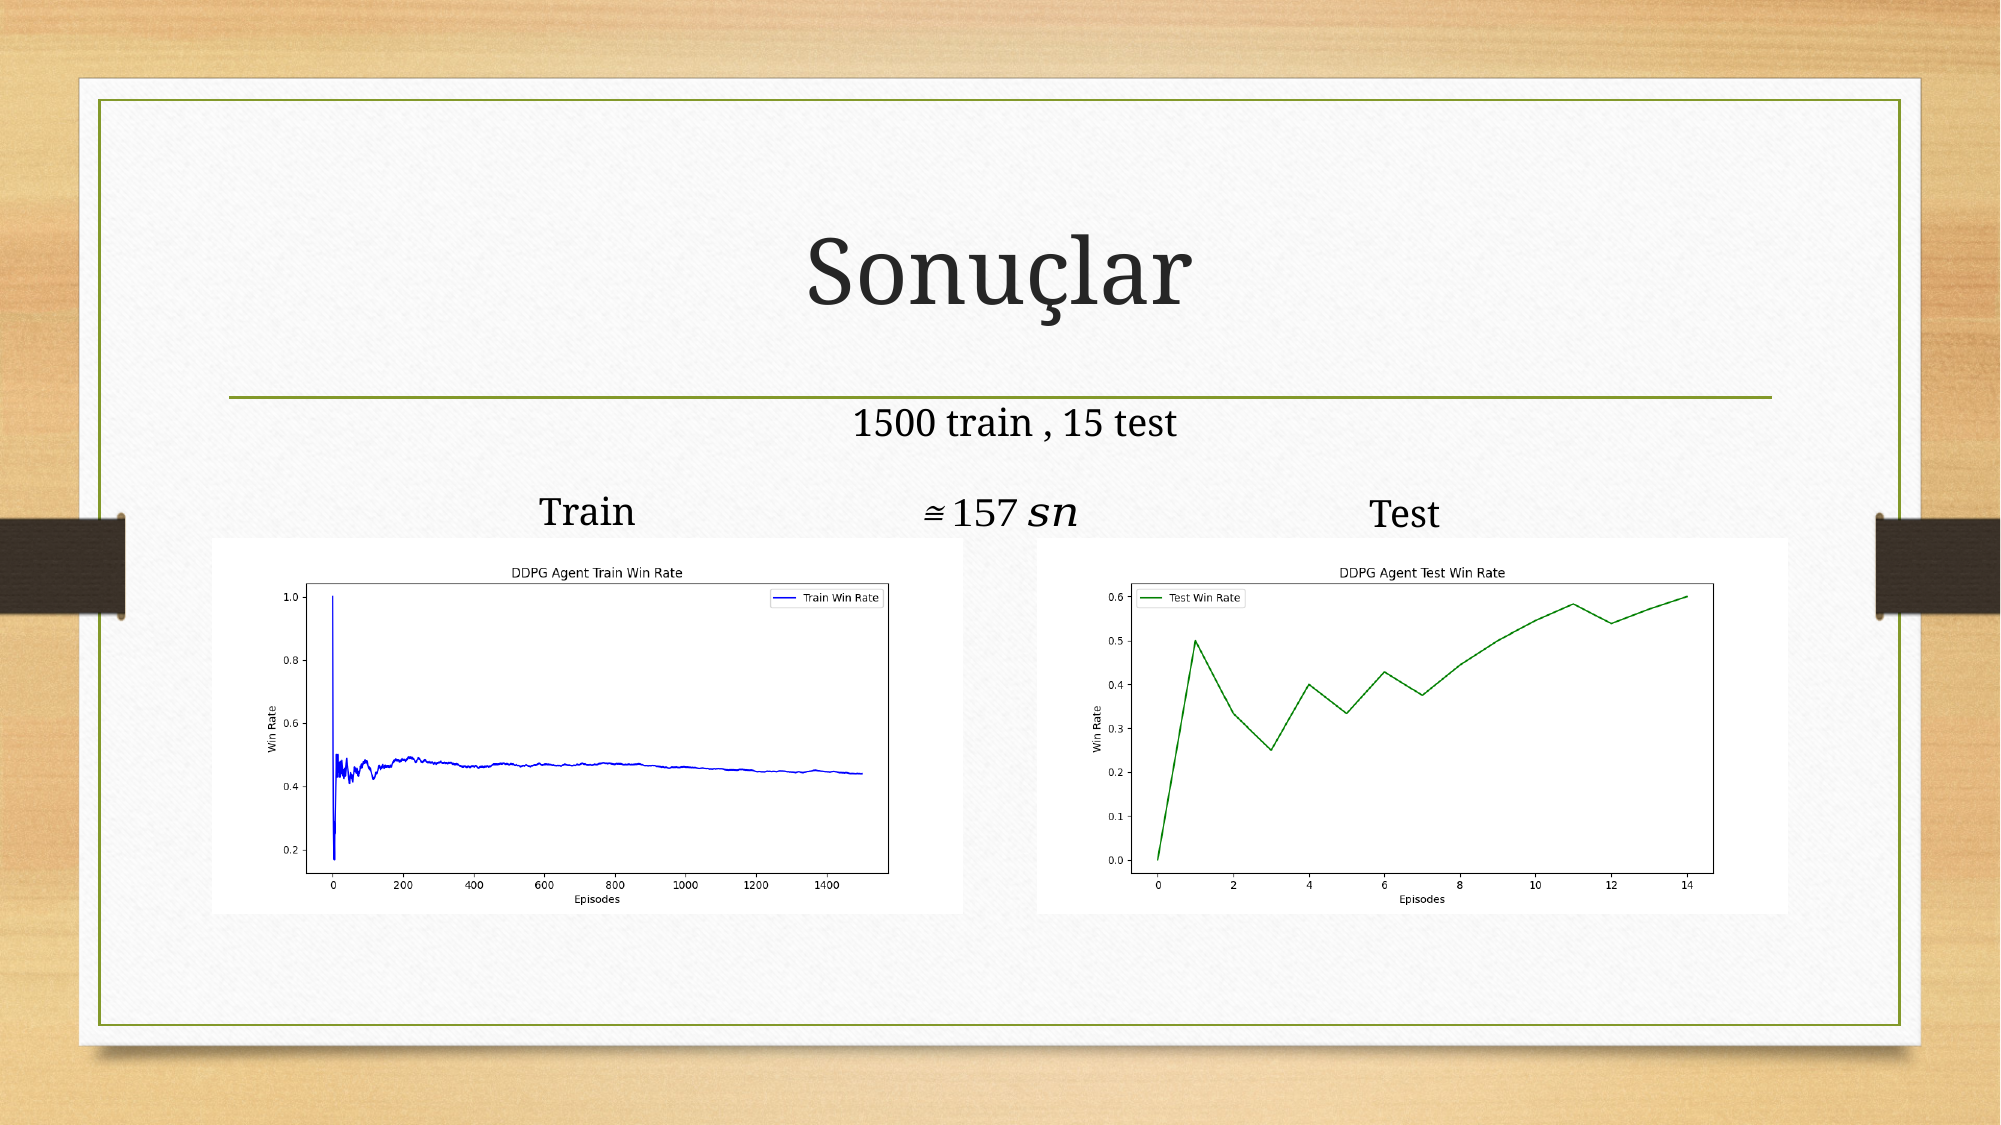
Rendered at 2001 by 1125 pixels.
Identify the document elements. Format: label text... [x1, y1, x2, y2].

picture [0, 0, 2001, 1125]
text_box 1500 train , 15 test [837, 391, 1193, 452]
text_box Test [1354, 482, 1456, 537]
text_box Train [524, 480, 651, 537]
title Sonuçlar [212, 161, 1788, 375]
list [212, 537, 963, 914]
